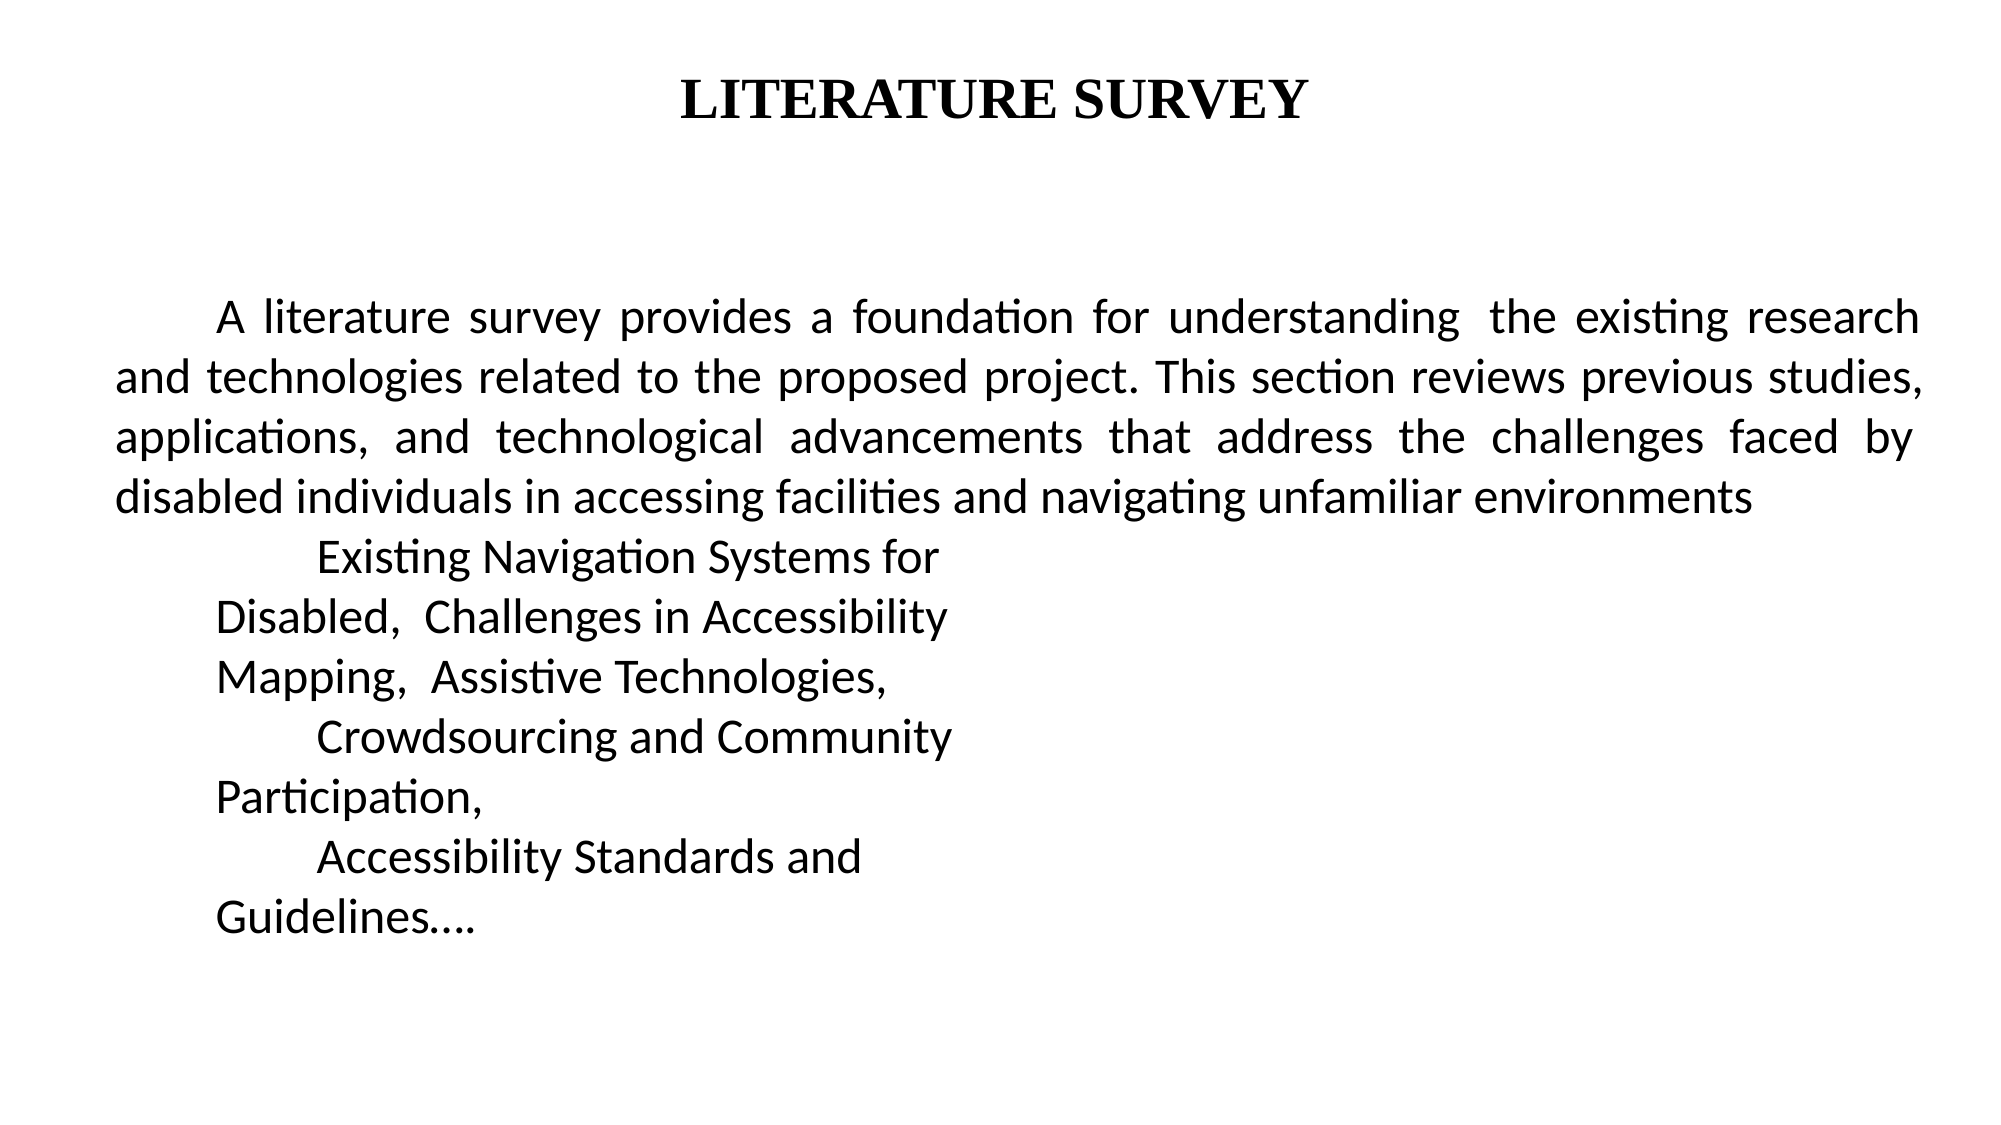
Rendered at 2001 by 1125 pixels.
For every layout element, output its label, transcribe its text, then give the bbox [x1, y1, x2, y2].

title LITERATURE SURVEY [678, 58, 1322, 249]
text_box A literature survey provides a foundation for understanding the existing research and technologies related to the proposed project. This section reviews previous studies, applications, and technological advancements that address the challenges faced by disabled individuals in accessing facilities and navigating unfamiliar environments Existing Navigation Systems for Disabled, Challenges in Accessibility Mapping, Assistive Technologies, Crowdsourcing and Community Participation, Accessibility Standards and Guidelines…. [112, 281, 1940, 944]
